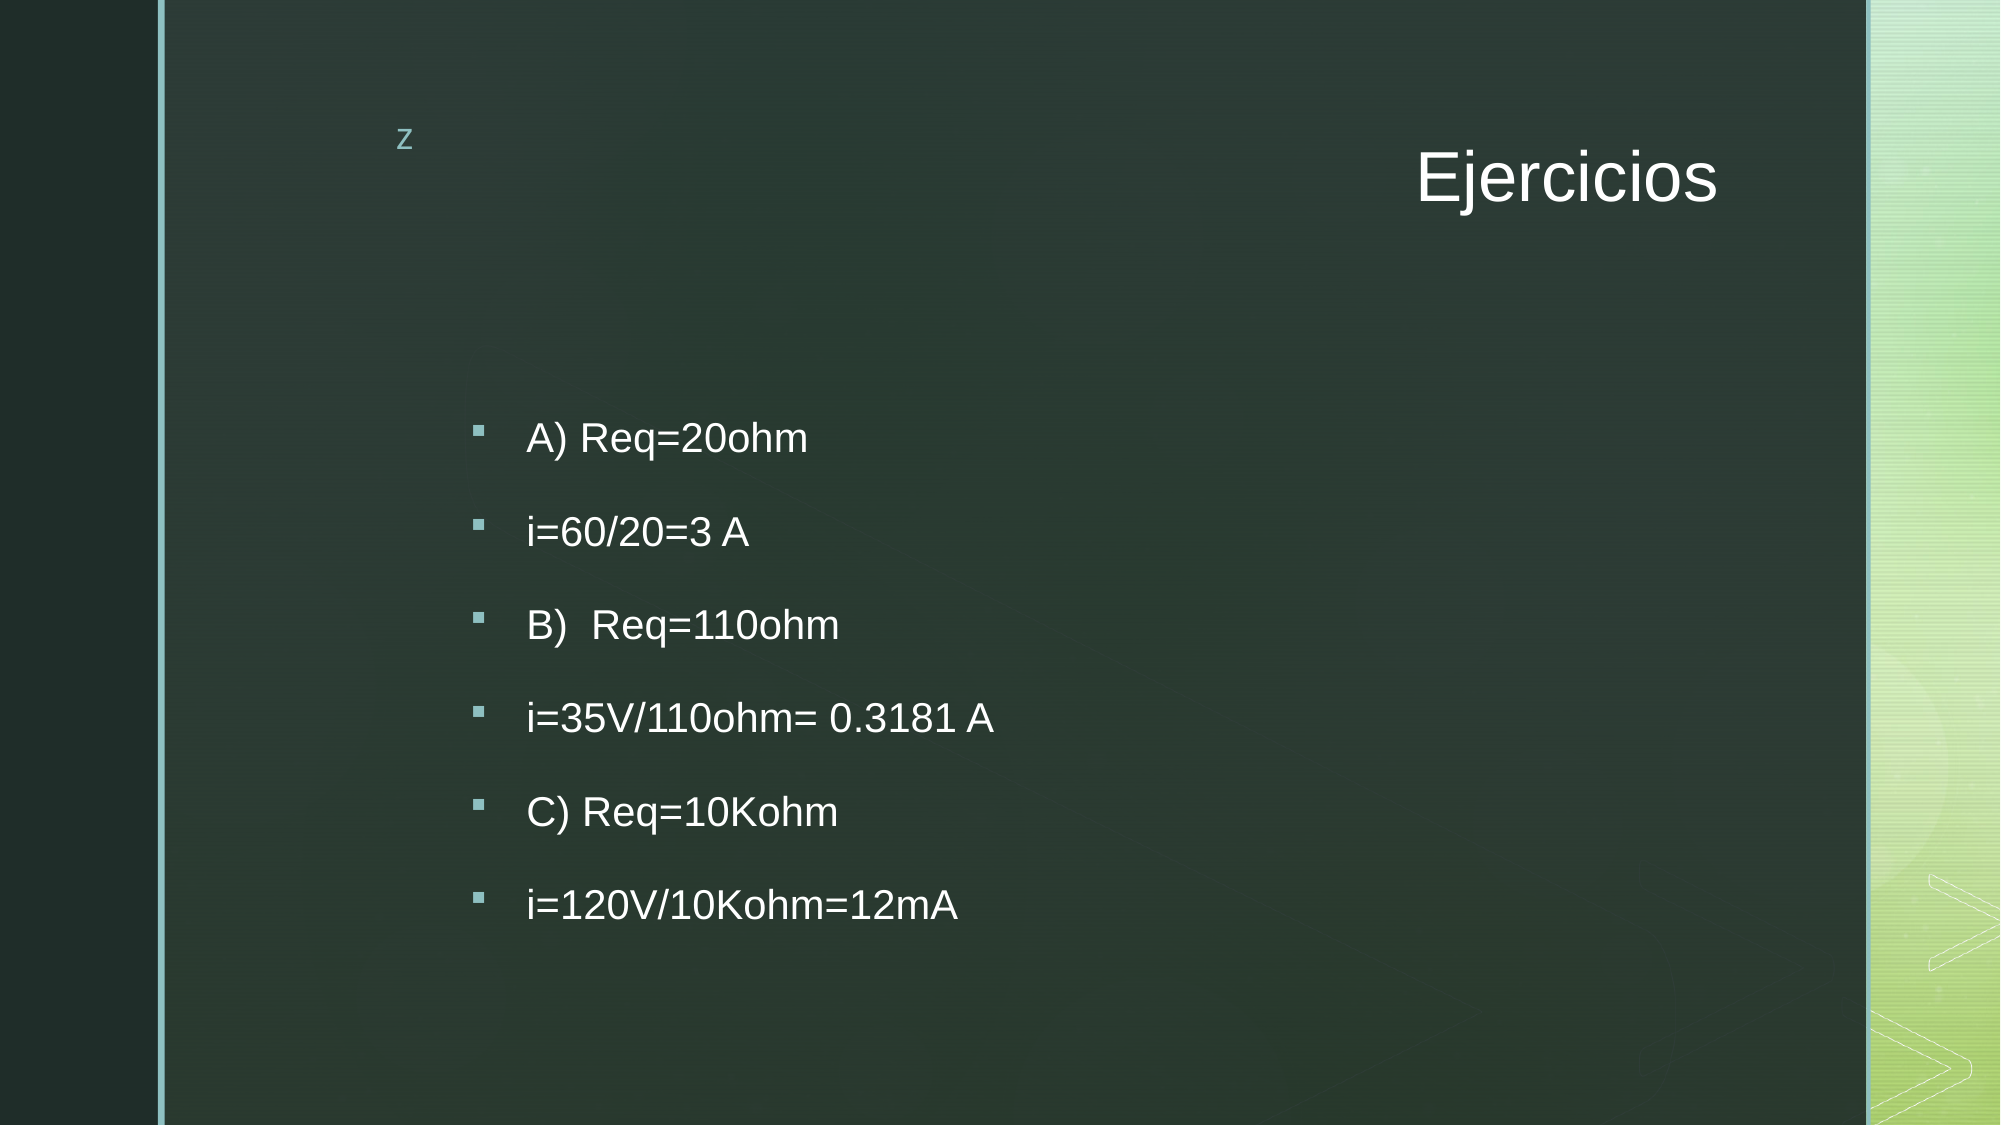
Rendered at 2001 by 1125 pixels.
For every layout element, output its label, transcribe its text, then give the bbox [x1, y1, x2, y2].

title Ejercicios [428, 132, 1734, 310]
picture [1871, 0, 2001, 1125]
list A) Req=20ohm i=60/20=3 A B) Req=110ohm i=35V/110ohm= 0.3181 A C) Req=10Kohm i=120V/10Kohm=12mA [454, 336, 1734, 993]
